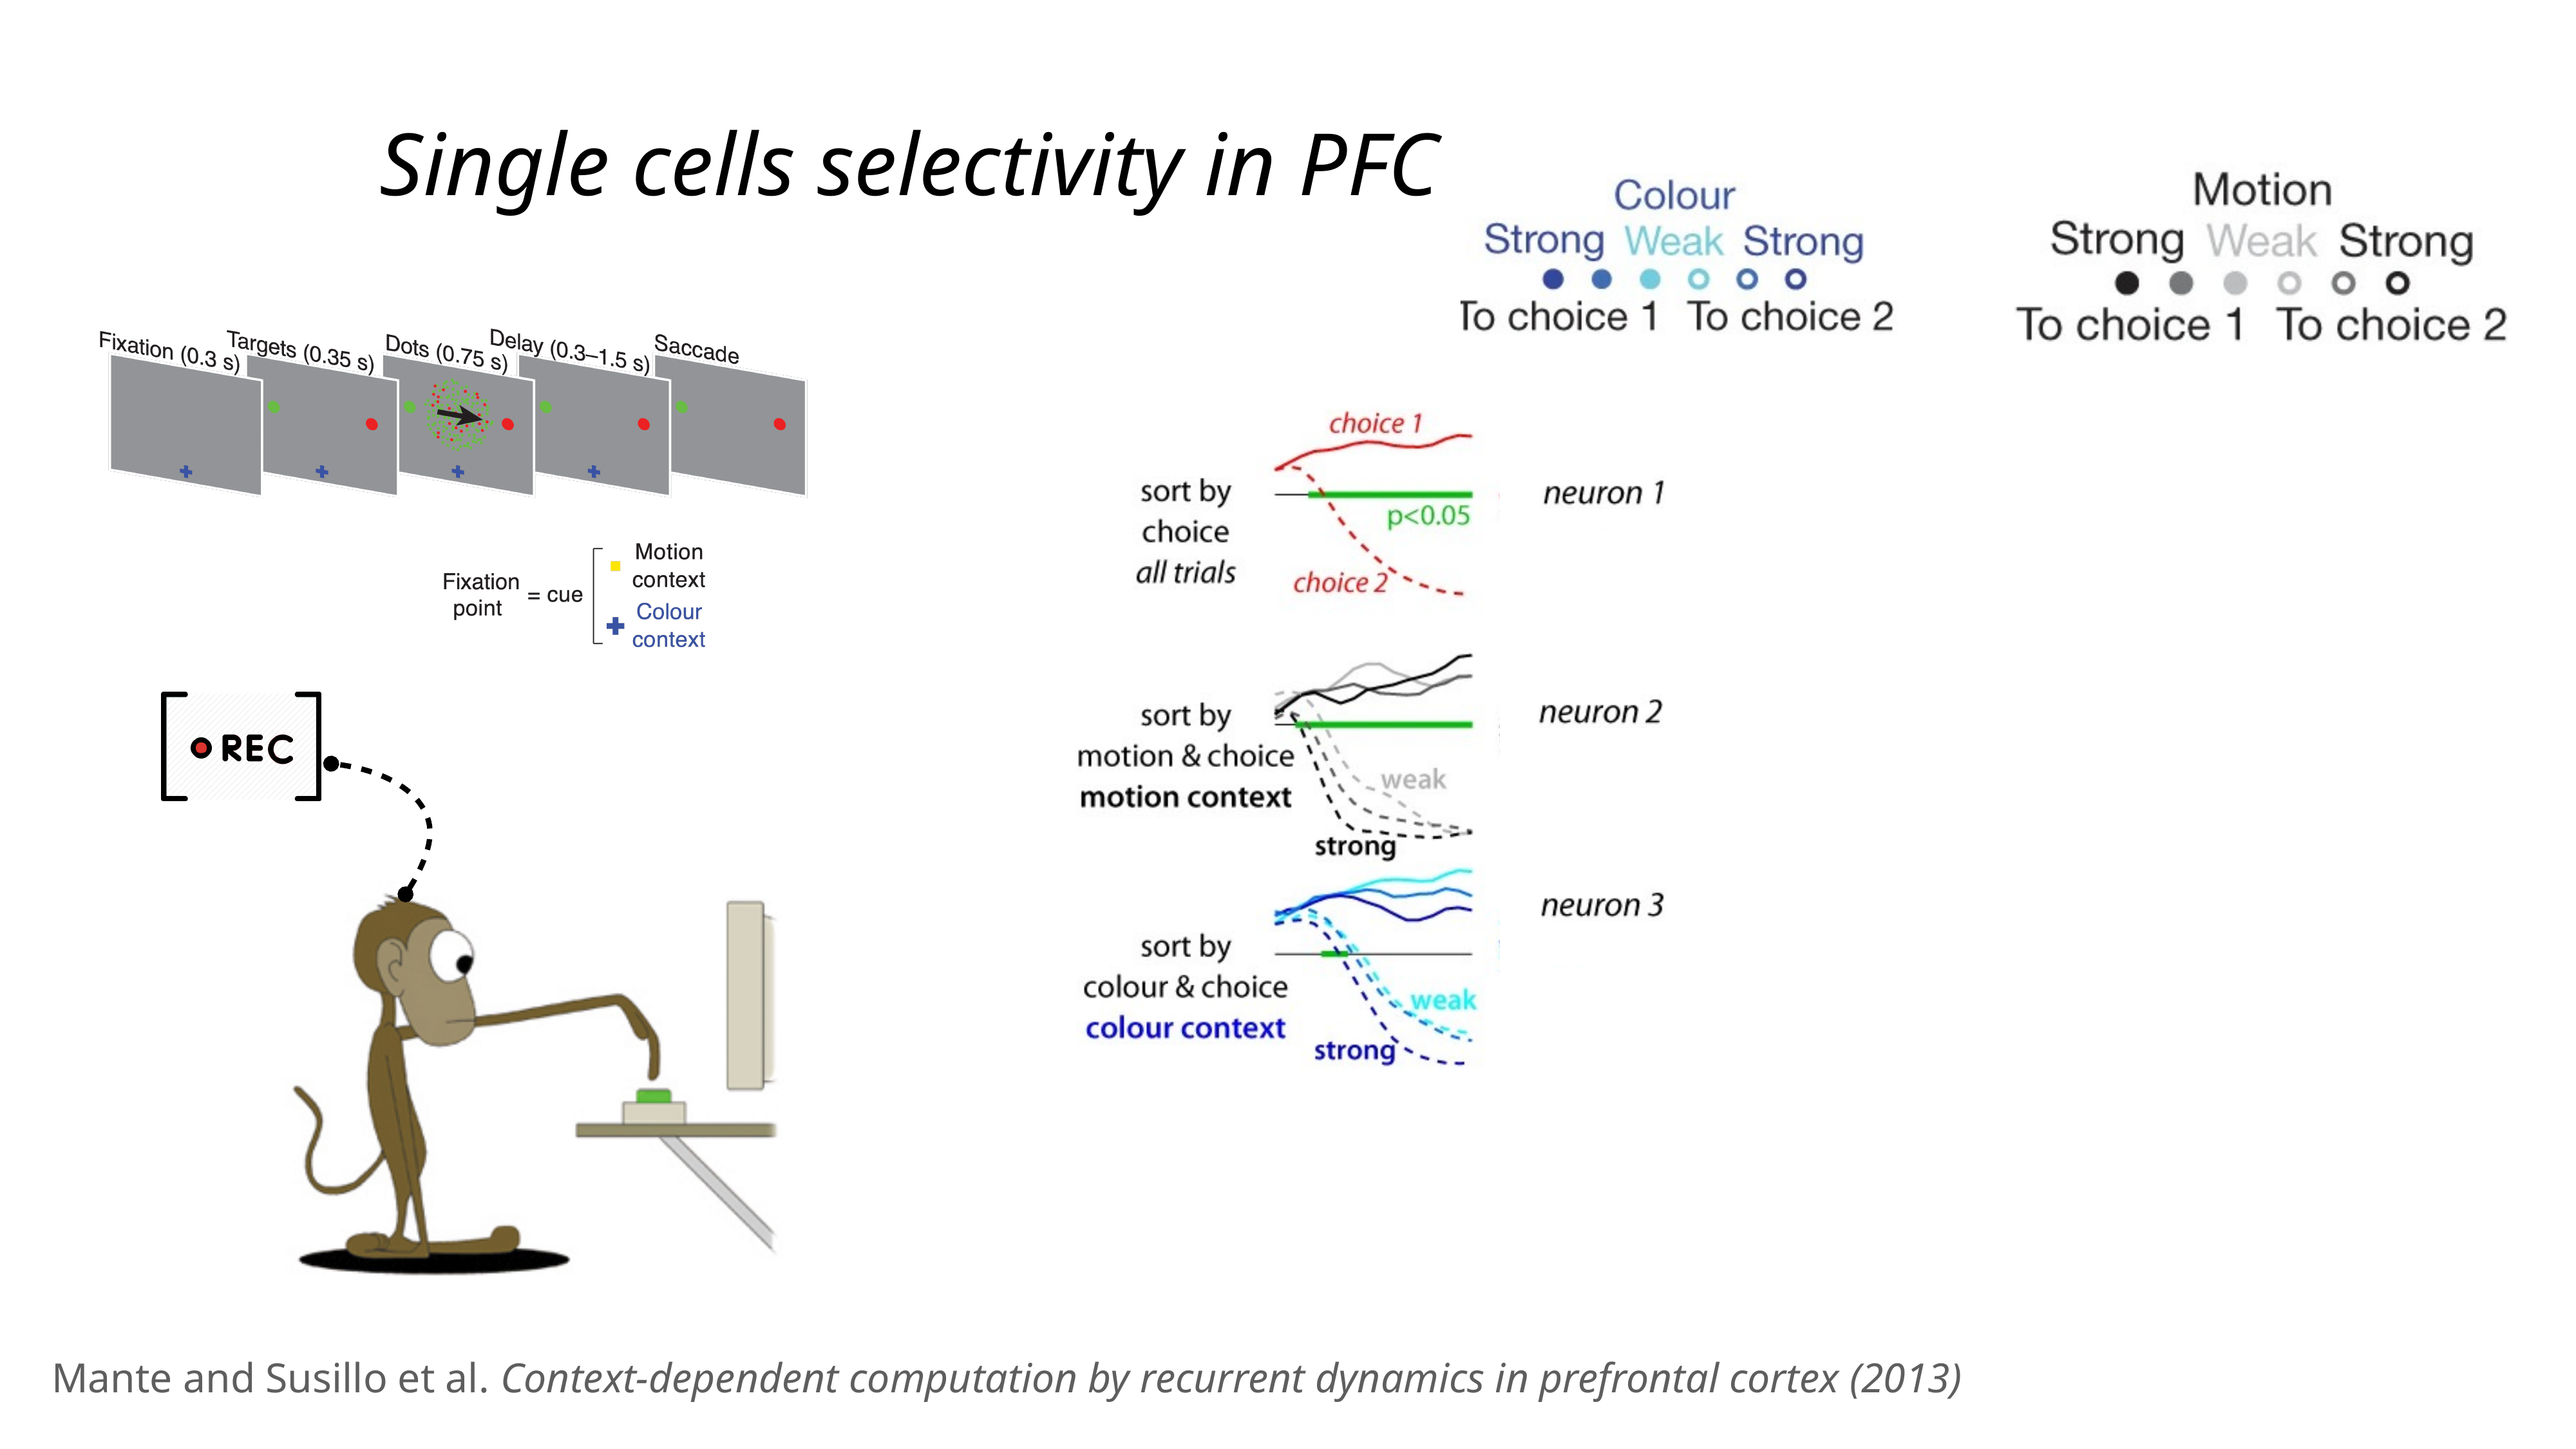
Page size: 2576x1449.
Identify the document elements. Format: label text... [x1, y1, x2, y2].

picture [1519, 637, 1687, 749]
text_box Single cells selectivity in PFC [372, 102, 2576, 220]
picture [1519, 856, 1687, 968]
picture [1526, 418, 1680, 530]
text_box [327, 759, 430, 867]
picture [161, 692, 322, 802]
picture [76, 327, 840, 652]
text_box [1076, 383, 1500, 1139]
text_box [1460, 162, 2524, 351]
text_box Mante and Susillo et al. Context-dependent computation by recurrent dynamics in prefrontal cortex (2013) [46, 1347, 2368, 1447]
picture [255, 867, 822, 1302]
